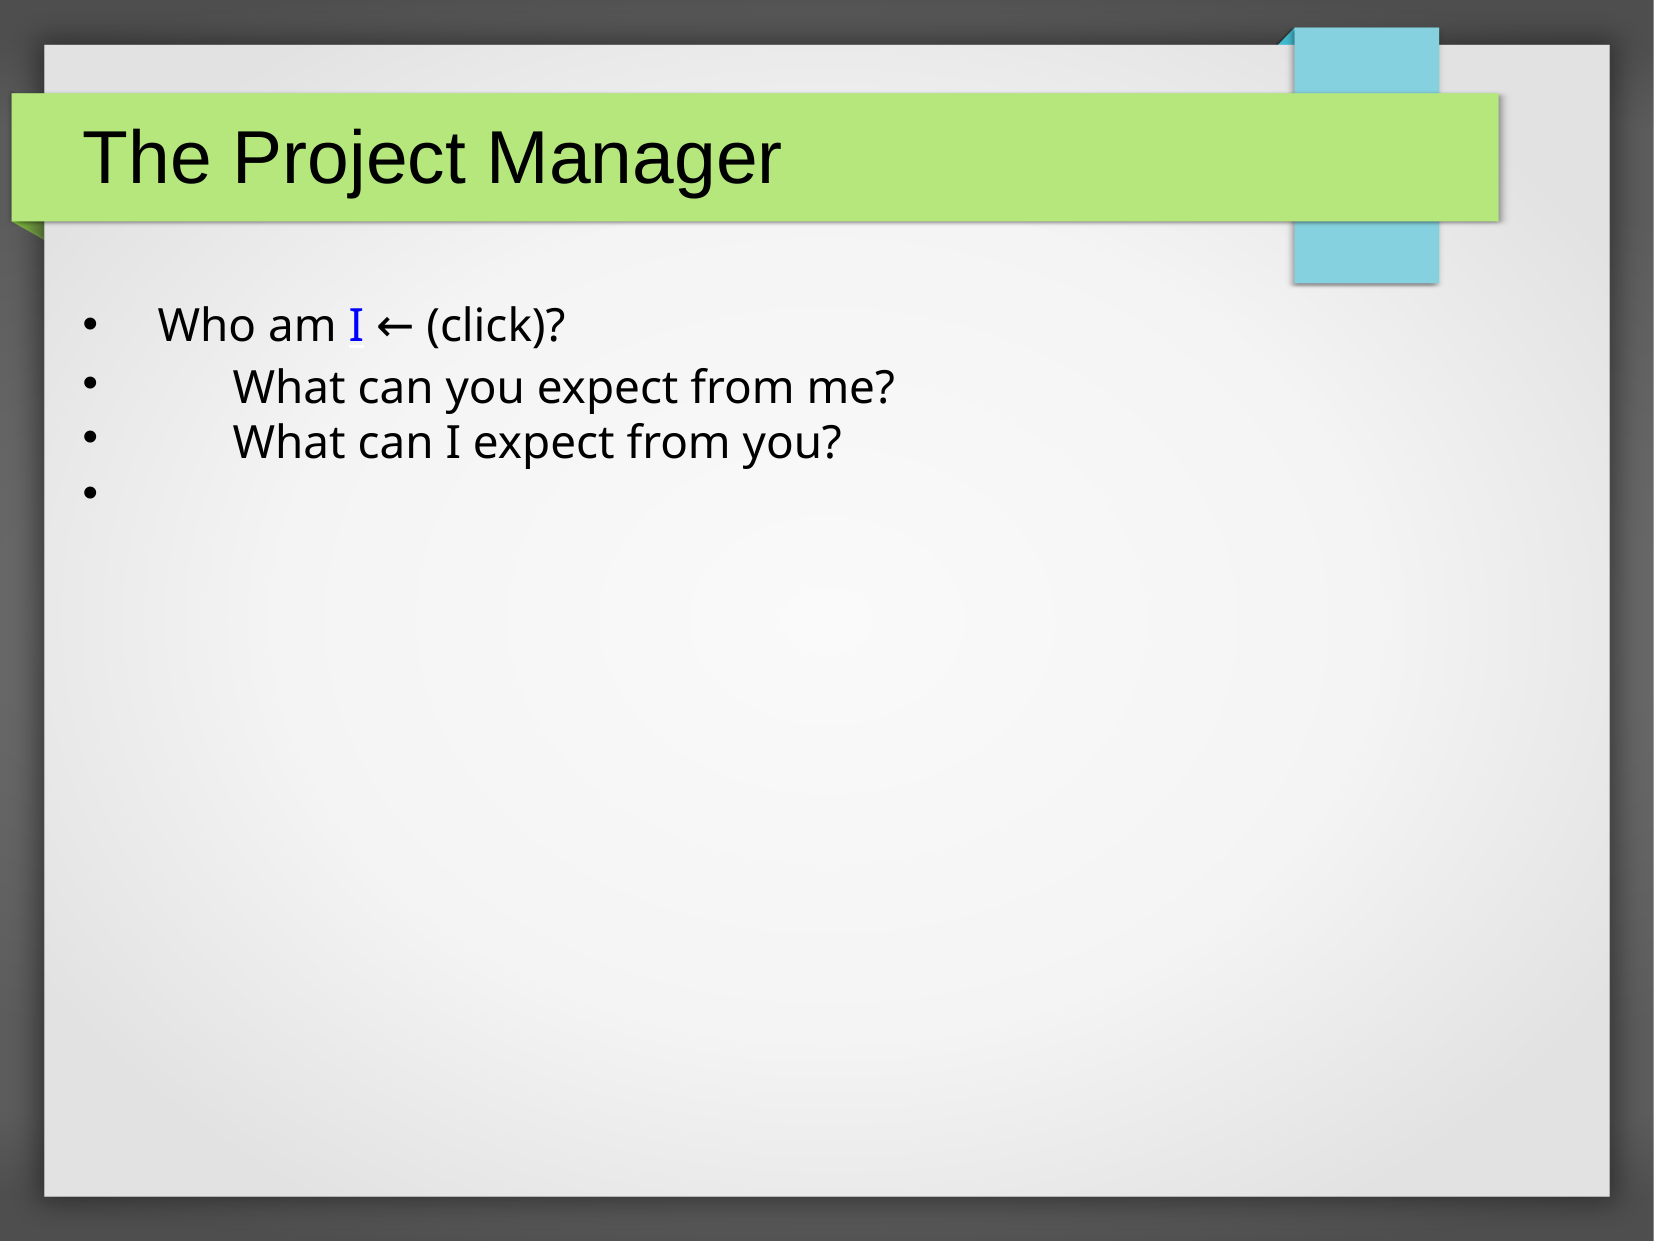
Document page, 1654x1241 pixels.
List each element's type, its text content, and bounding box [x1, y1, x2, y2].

text_box Who am I ← (click)? What can you expect from me? What can I expect from you? [82, 295, 1571, 1015]
text_box The Project Manager [82, 94, 1264, 213]
picture [0, 0, 1654, 1241]
